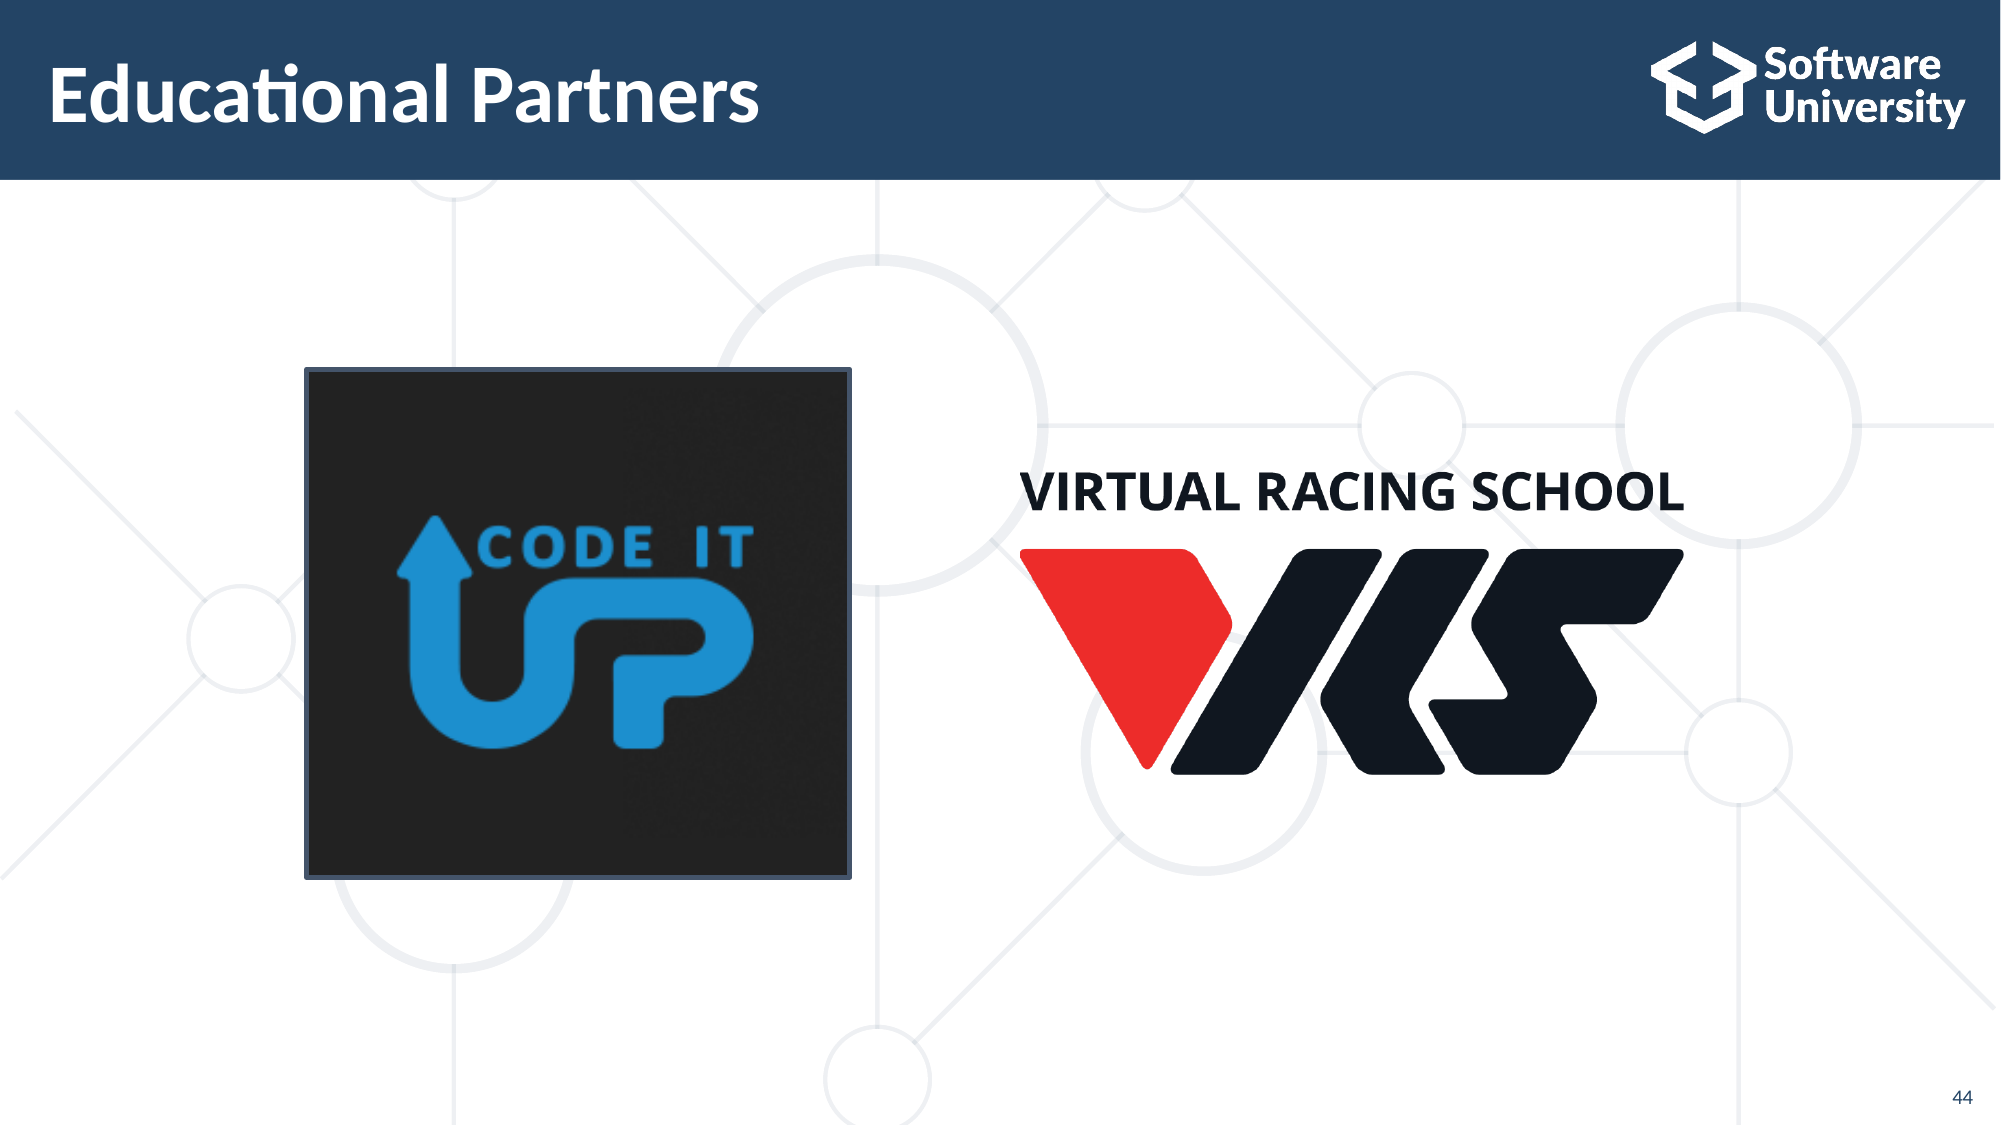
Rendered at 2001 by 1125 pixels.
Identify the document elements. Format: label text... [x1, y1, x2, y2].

picture [1651, 41, 1966, 134]
picture [308, 371, 848, 876]
title Educational Partners [31, 16, 1625, 162]
slide_number 44 [1927, 1067, 1989, 1117]
picture [1020, 295, 1685, 951]
